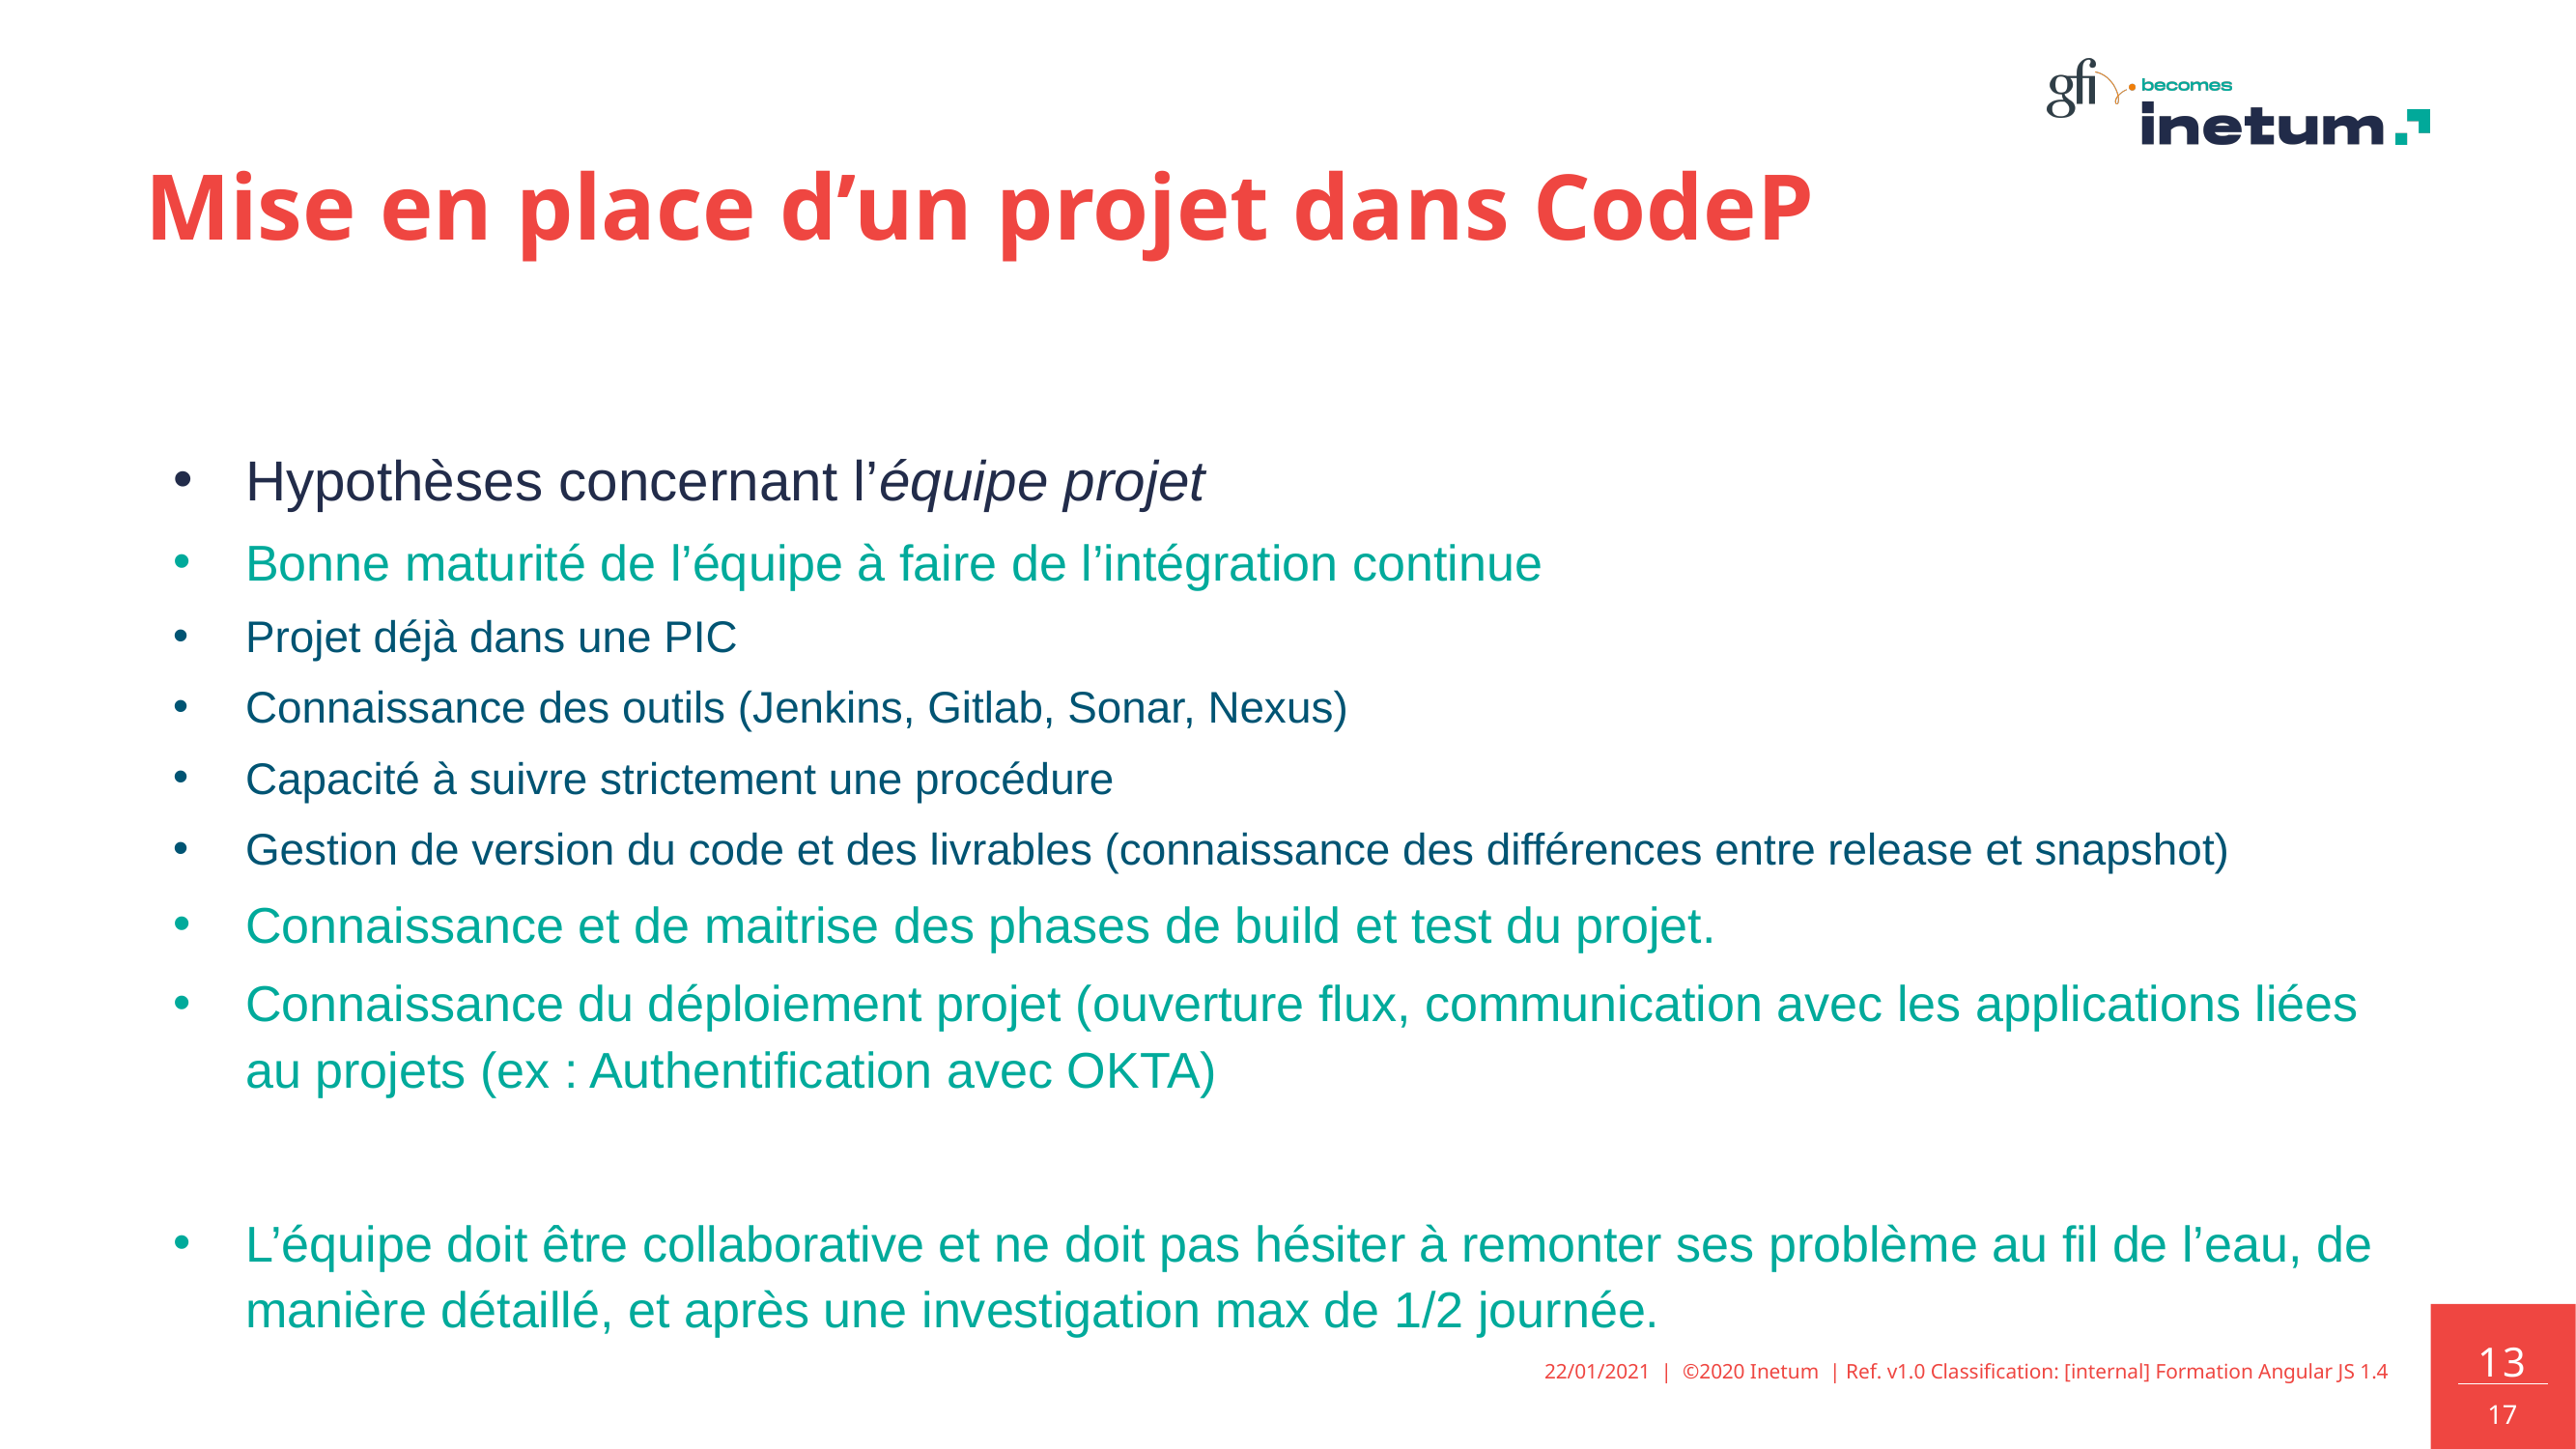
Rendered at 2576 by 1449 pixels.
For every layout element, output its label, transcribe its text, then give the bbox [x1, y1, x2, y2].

picture [2047, 58, 2136, 118]
list Hypothèses concernant l’équipe projet Bonne maturité de l’équipe à faire de l’intégration continue Projet déjà dans une PIC Connaissance des outils (Jenkins, Gitlab, Sonar, Nexus) Capacité à suivre strictement une procédure Gestion de version du code et des livrables (connaissance des différences entre release et snapshot) Connaissance et de maitrise des phases de build et test du projet. Connaissance du déploiement projet (ouverture flux, communication avec les applications liées au projets (ex : Authentification avec OKTA) L’équipe doit être collaborative et ne doit pas hésiter à remonter ses problème au fil de l’eau, de manière détaillé, et après une investigation max de 1/2 journée. [142, 420, 2404, 1449]
picture [2395, 109, 2430, 145]
title Mise en place d’un projet dans CodeP [142, 147, 2109, 260]
footer 22/01/2021 | ©2020 Inetum | Ref. v1.0 Classification: [internal] Formation Angular JS 1.4 [1505, 1339, 2403, 1404]
picture [2141, 101, 2384, 145]
picture [2142, 78, 2232, 91]
